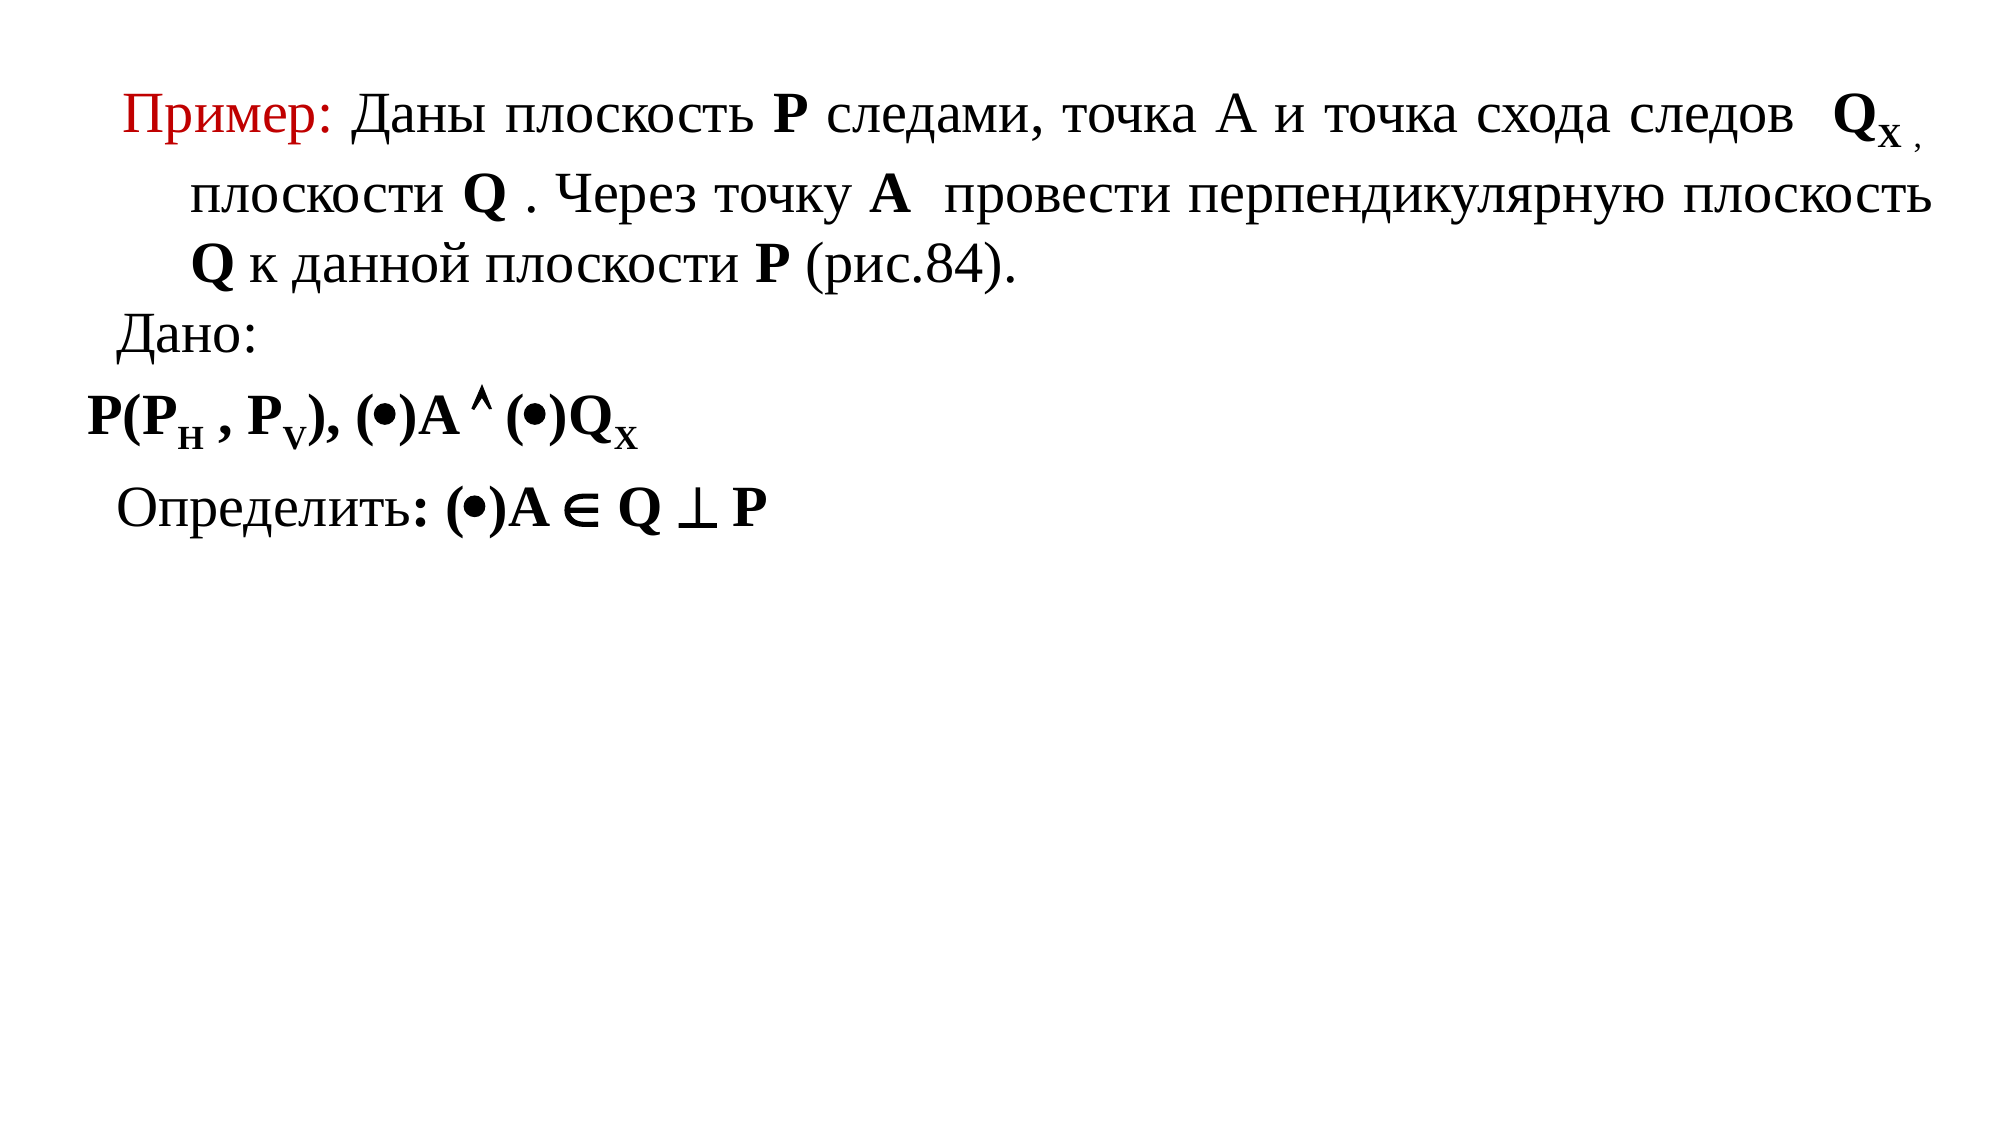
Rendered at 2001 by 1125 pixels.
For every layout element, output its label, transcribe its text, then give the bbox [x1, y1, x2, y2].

text_box Пример: Даны плоскость Р следами, точка А и точка схода следов QX , плоскости Q . Через точку А провести перпендикулярную плоскость Q к данной плоскости Р (рис.84). Дано: P(PH , PV), ()A  ()QX Определить: ()A  Q  P [72, 66, 1949, 546]
